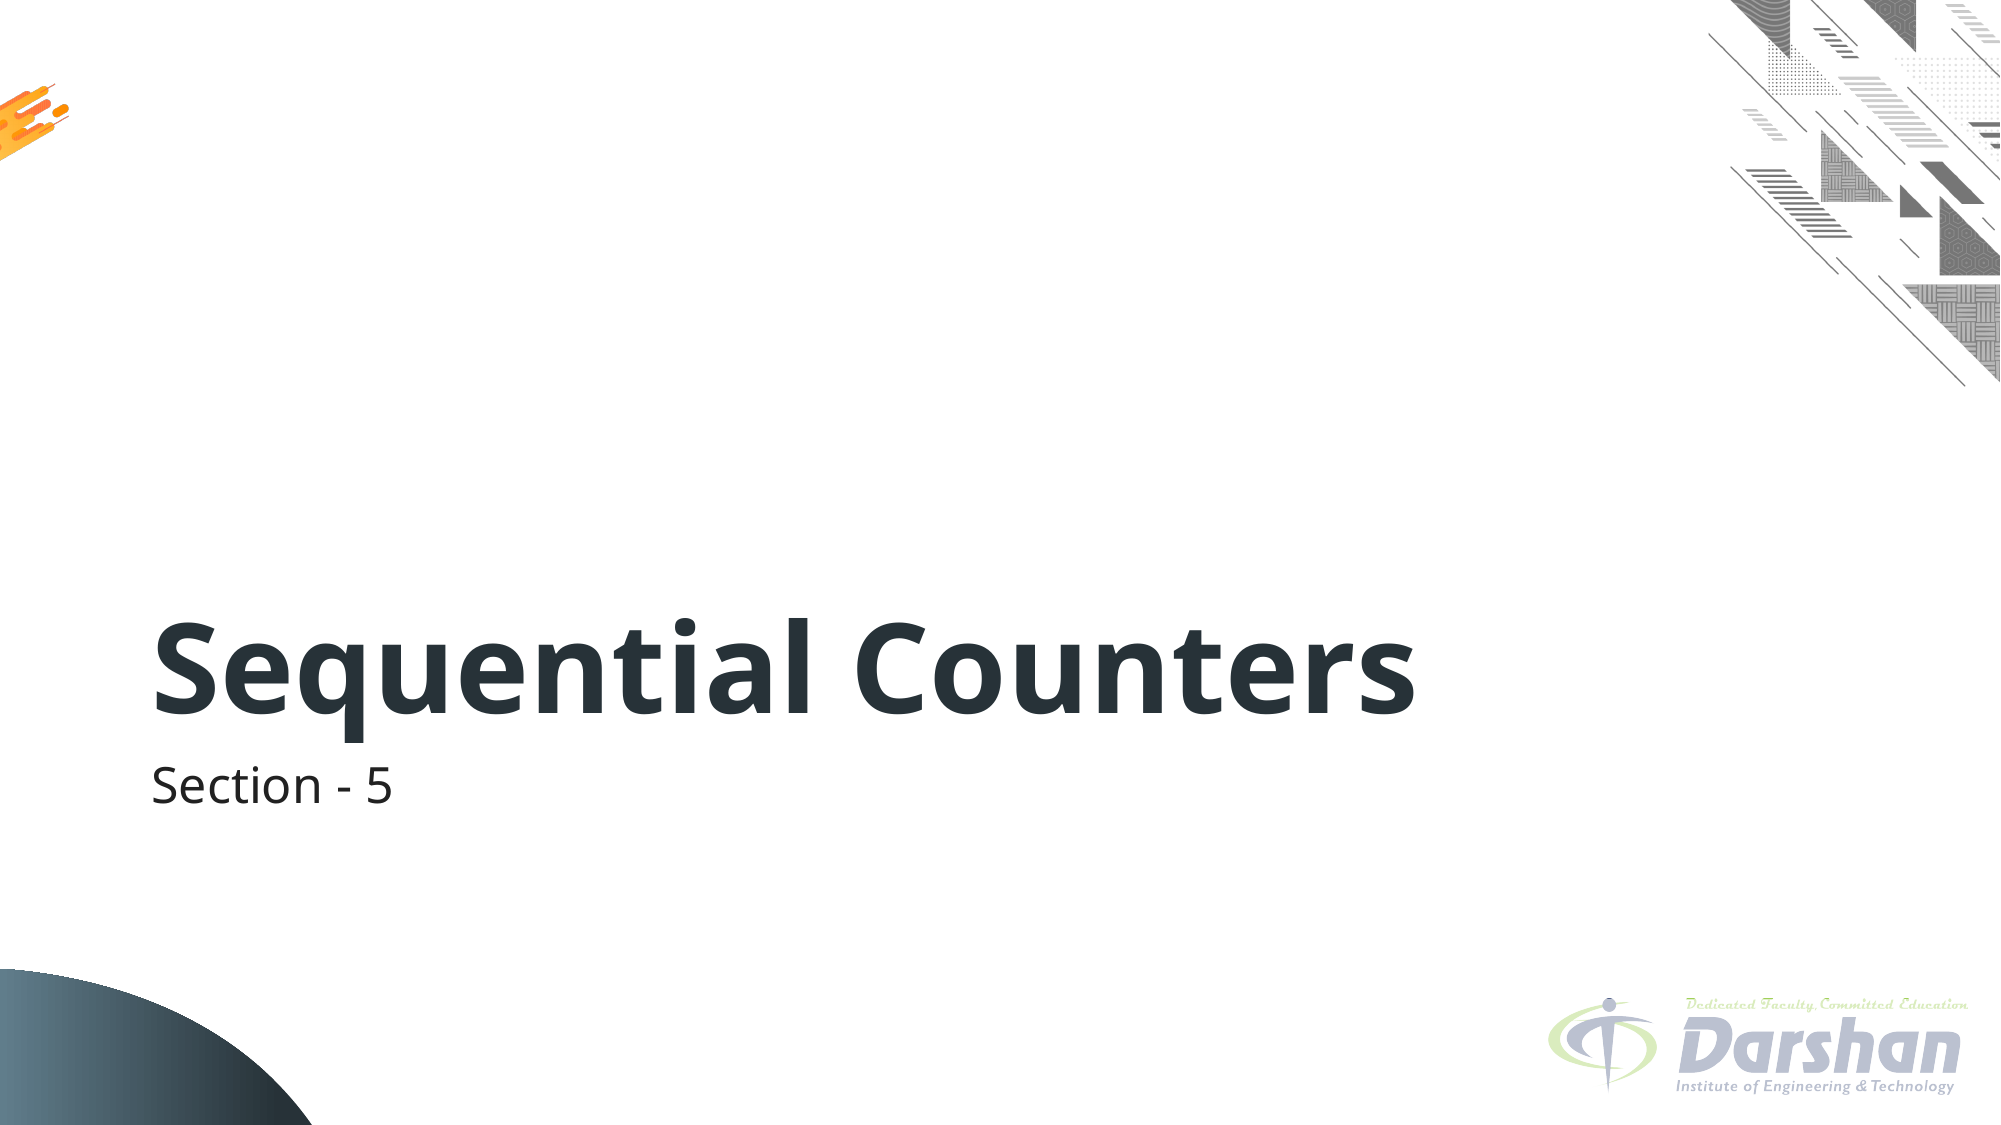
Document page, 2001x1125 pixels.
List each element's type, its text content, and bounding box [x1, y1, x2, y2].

picture [0, 65, 90, 193]
title Sequential Counters [136, 280, 1862, 749]
list Section - 5 [136, 752, 1862, 999]
text_box [1548, 998, 1968, 1095]
